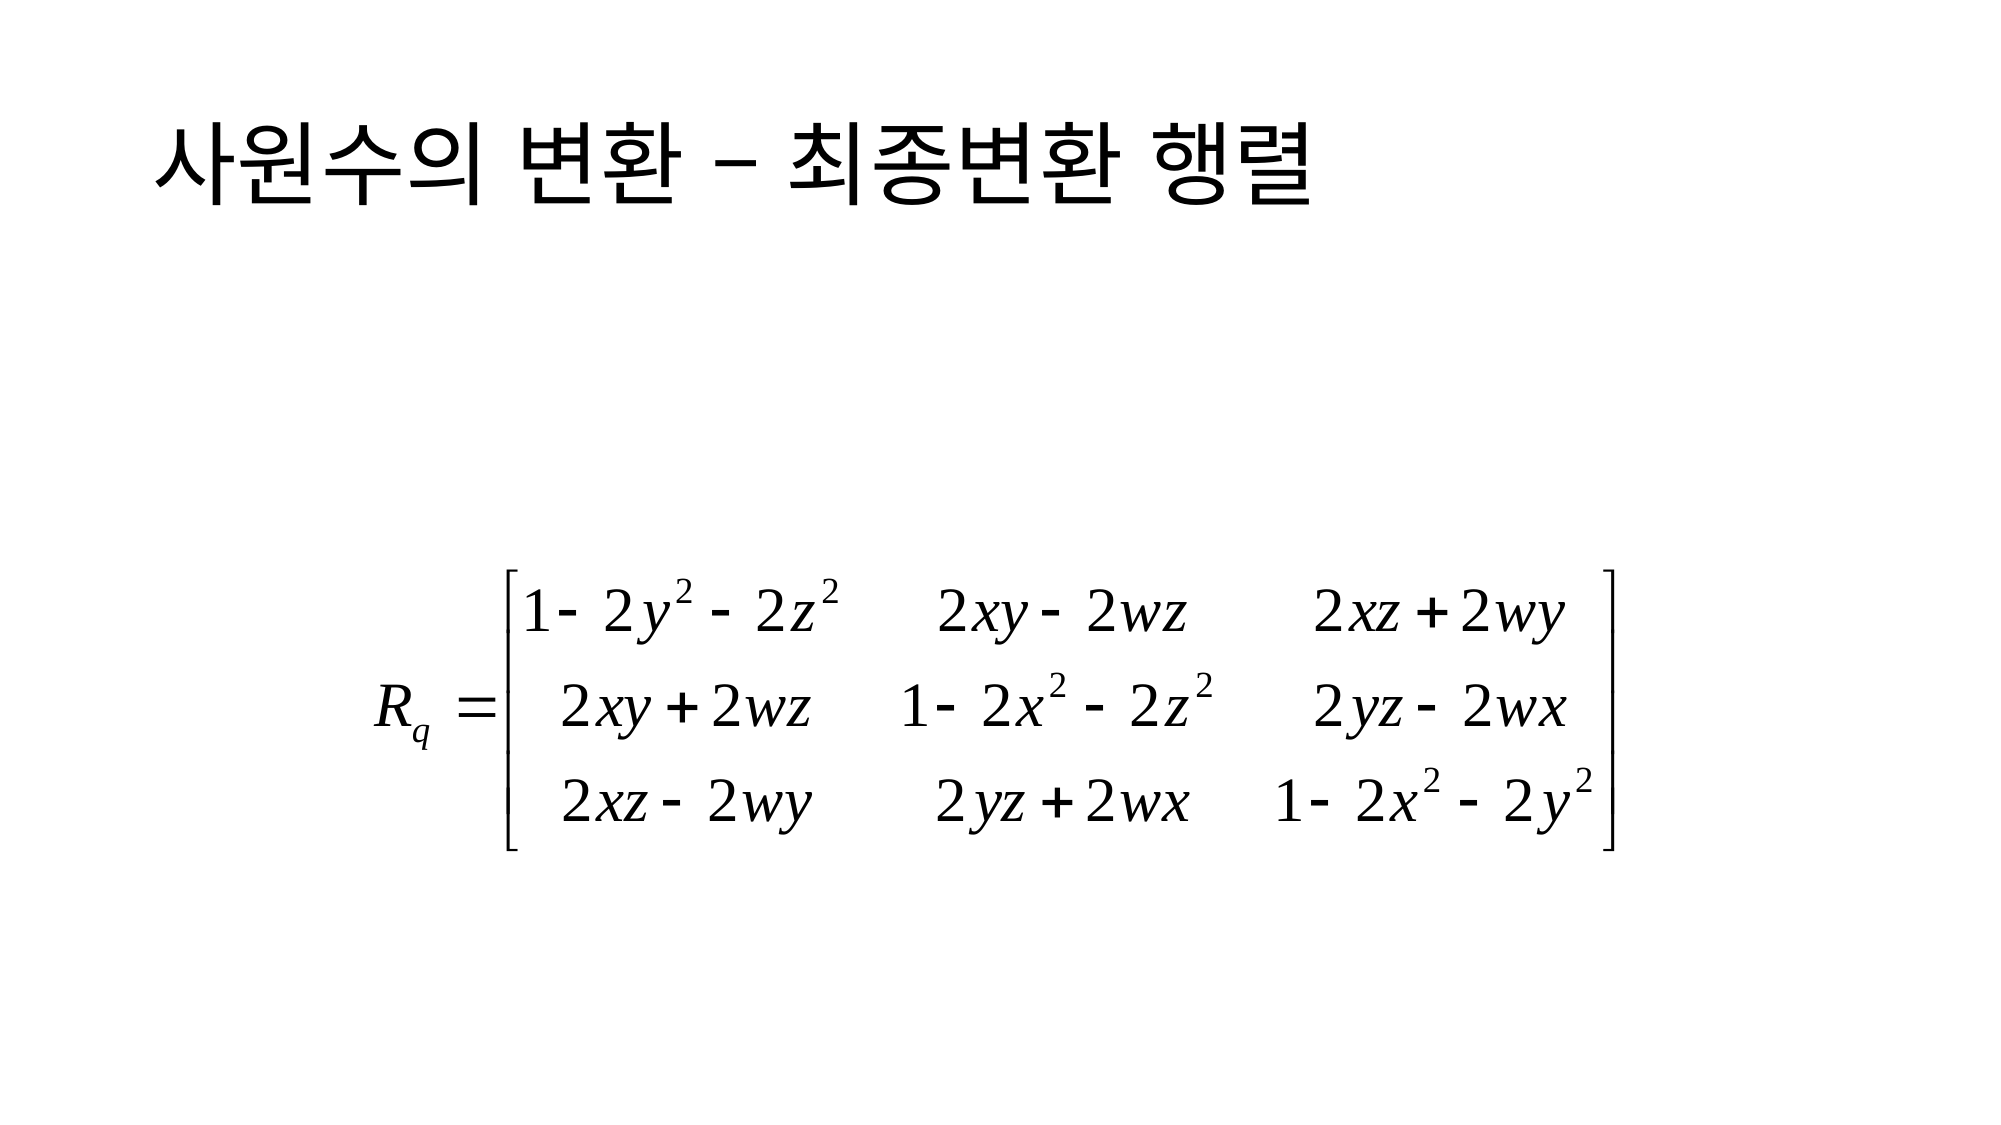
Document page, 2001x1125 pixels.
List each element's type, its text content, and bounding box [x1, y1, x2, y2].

title 사원수의 변환 – 최종변환 행렬 [137, 59, 1863, 278]
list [362, 557, 1638, 864]
